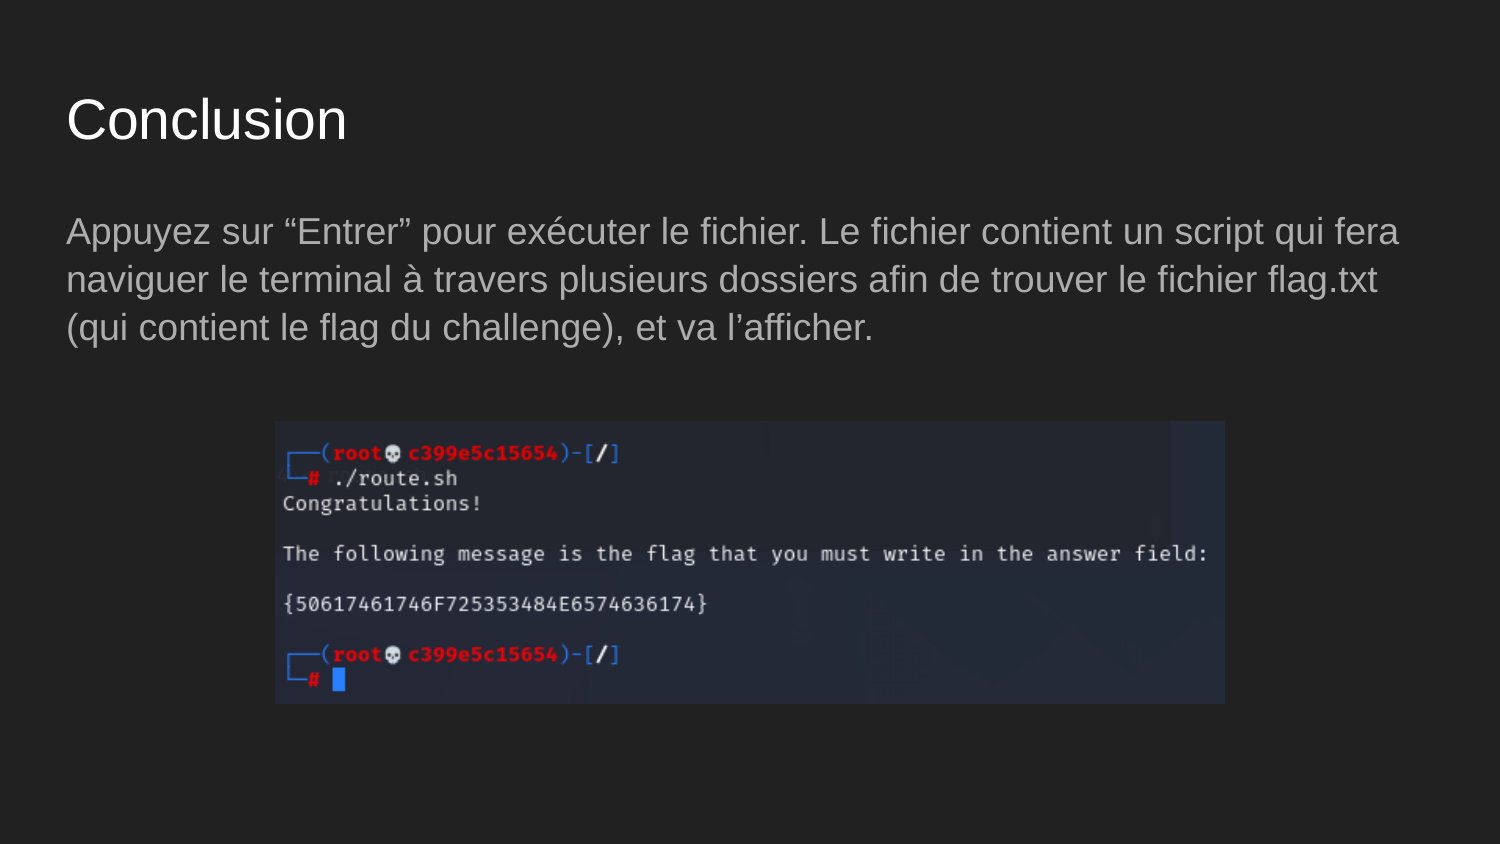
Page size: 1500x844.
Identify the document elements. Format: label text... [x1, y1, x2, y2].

picture [275, 421, 1225, 704]
list Appuyez sur “Entrer” pour exécuter le fichier. Le fichier contient un script qui fera naviguer le terminal à travers plusieurs dossiers afin de trouver le fichier flag.txt (qui contient le flag du challenge), et va l’afficher. [51, 189, 1449, 750]
title Conclusion [51, 72, 1449, 167]
